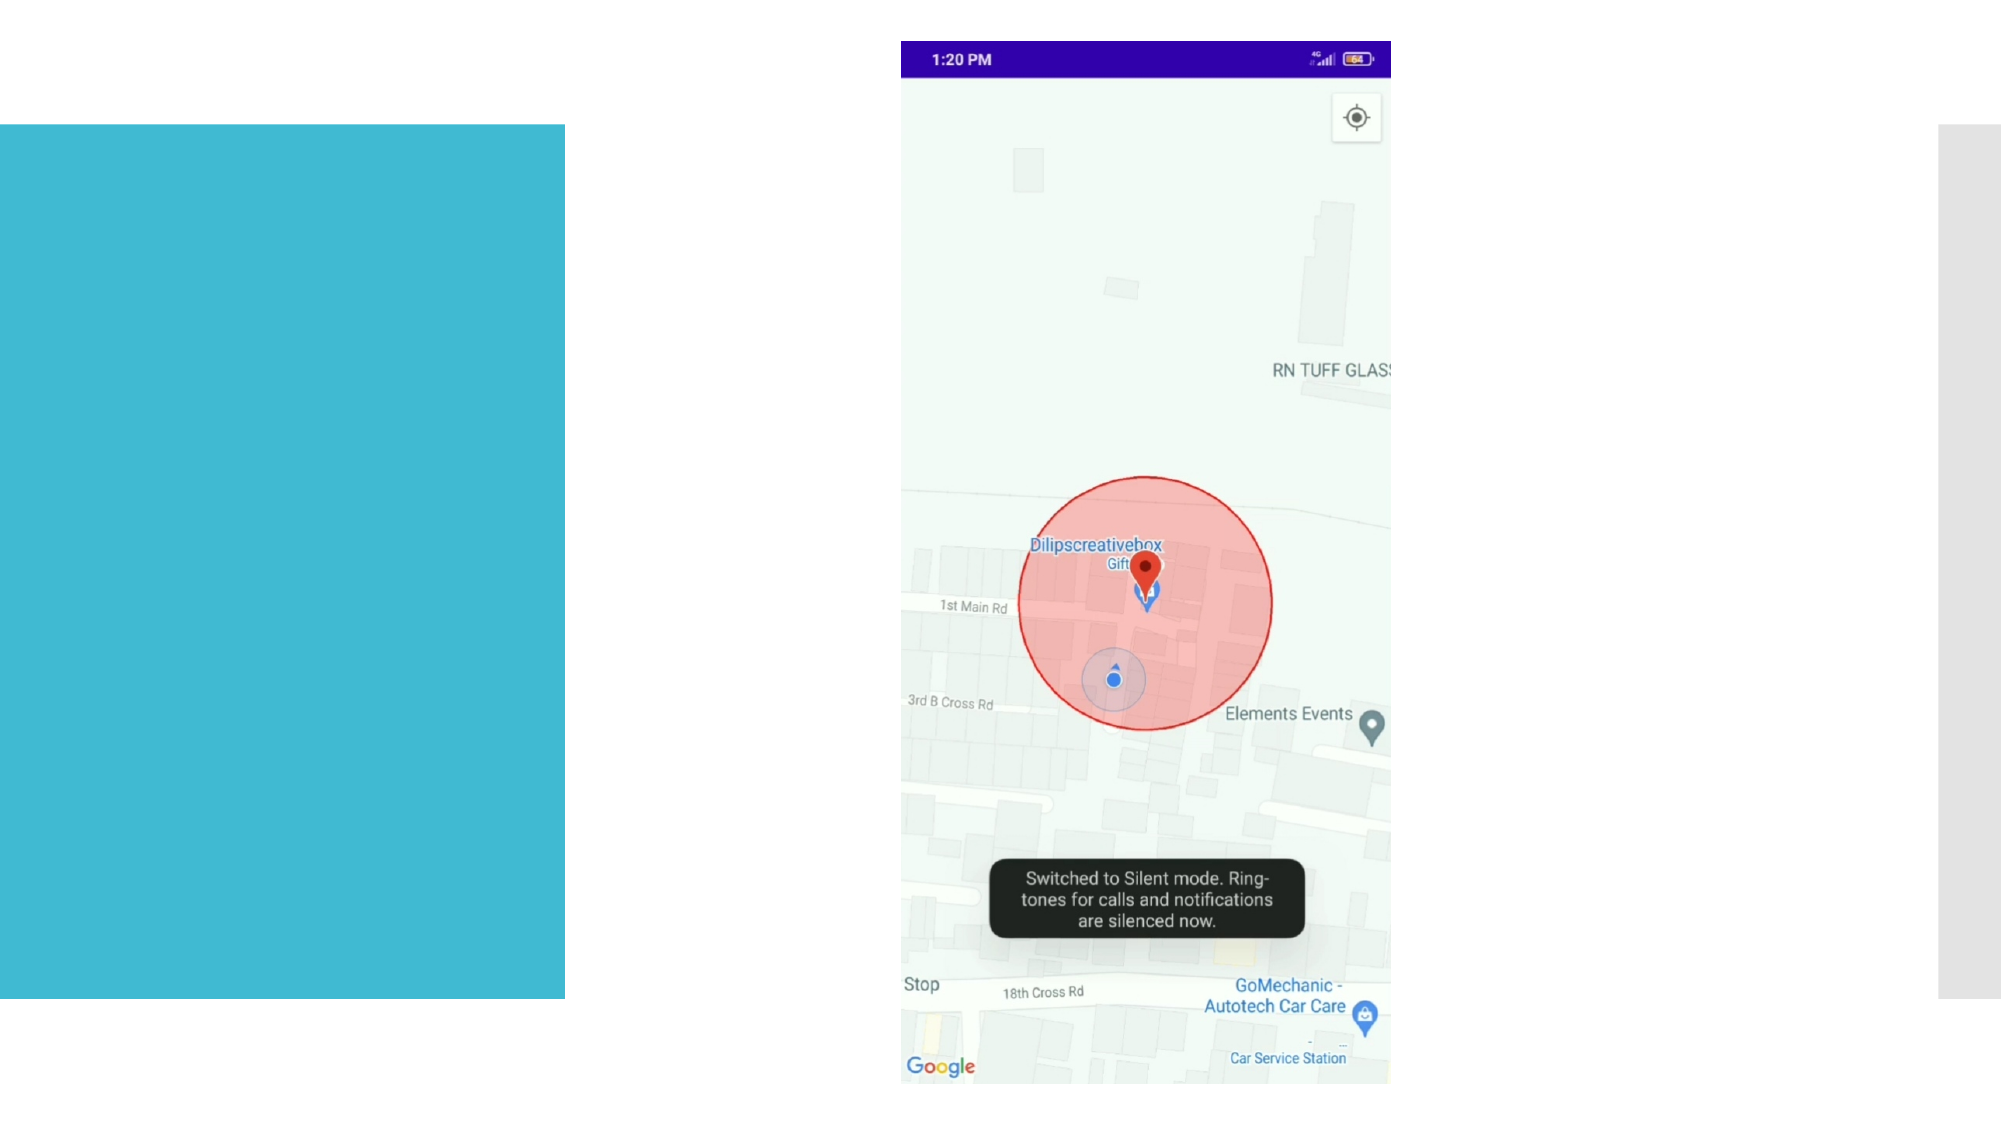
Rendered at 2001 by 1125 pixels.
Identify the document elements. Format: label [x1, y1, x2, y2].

picture [900, 40, 1392, 1085]
